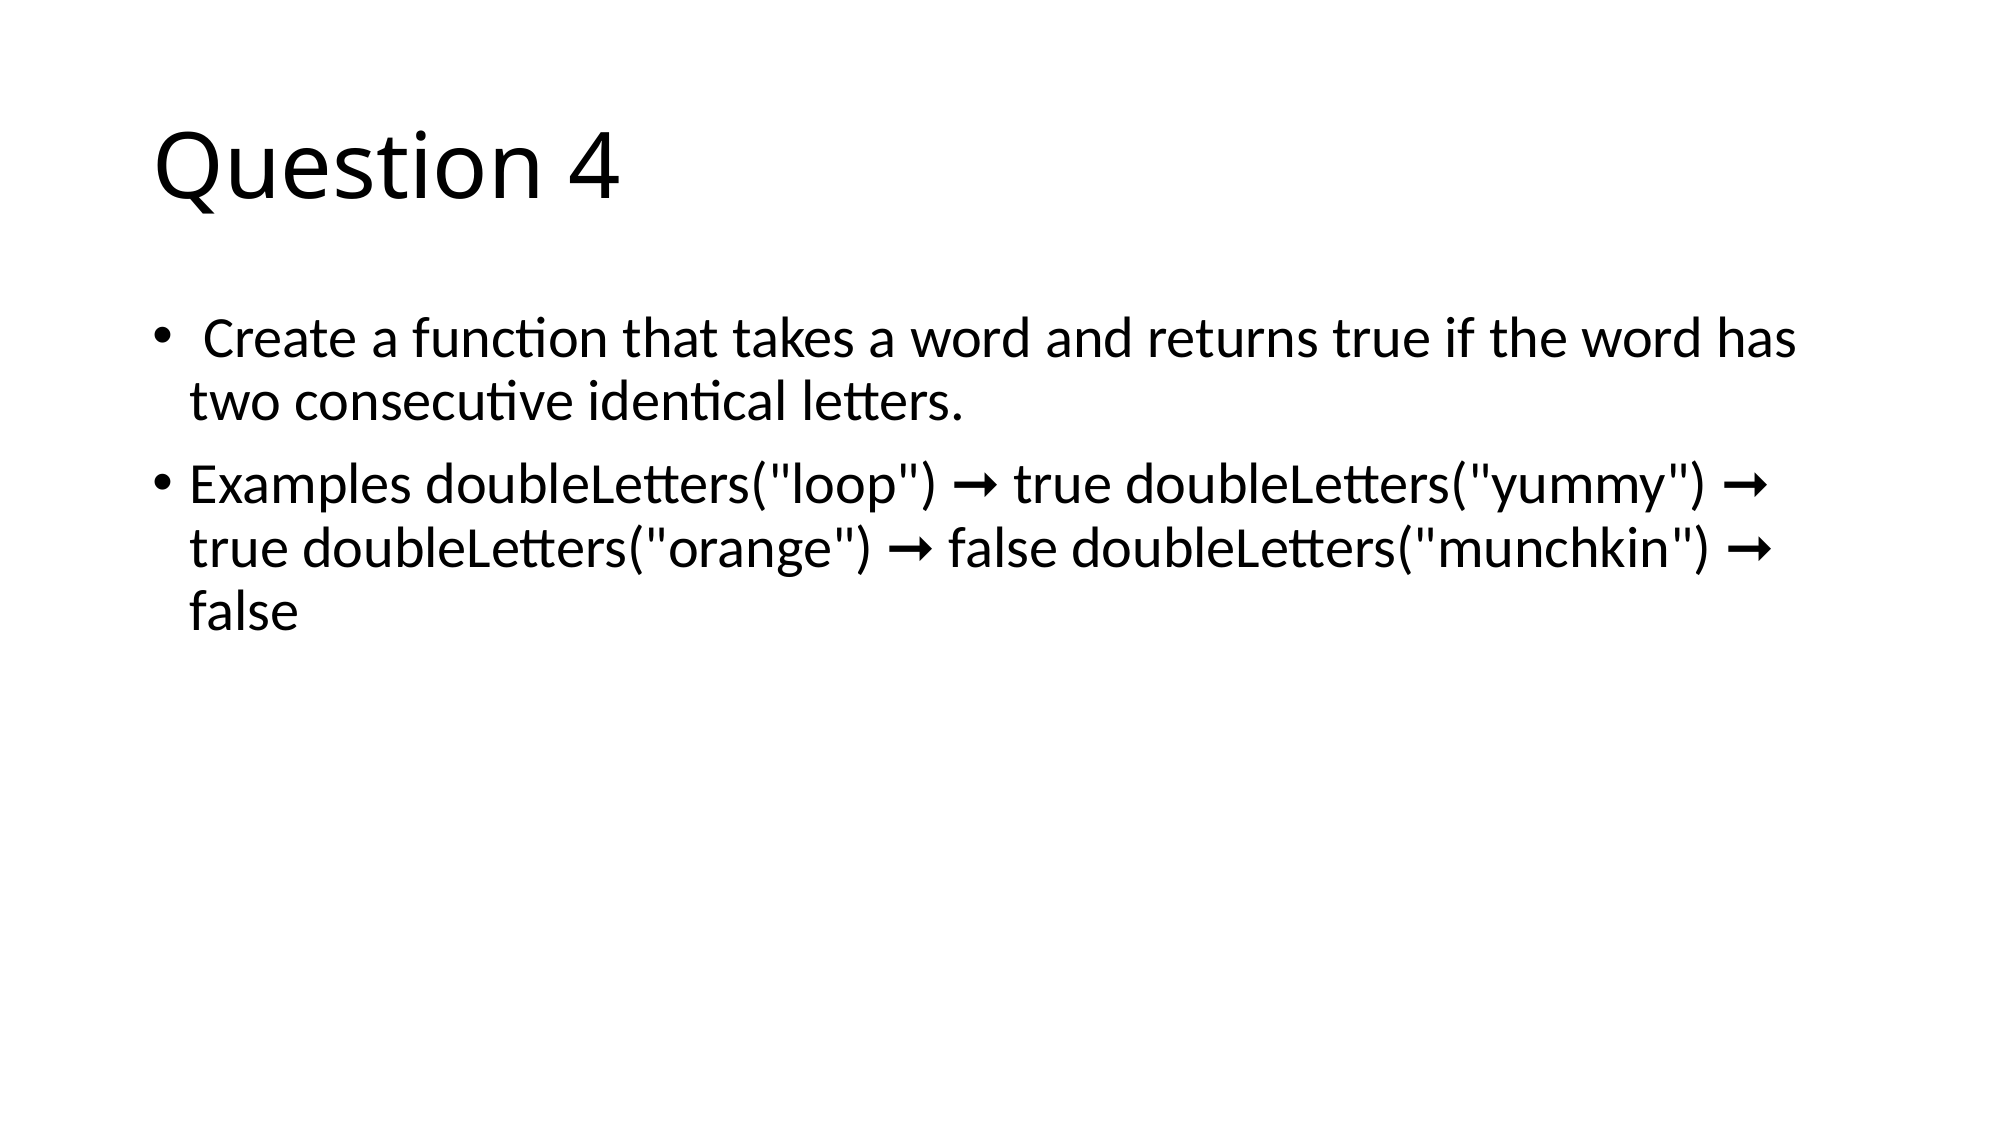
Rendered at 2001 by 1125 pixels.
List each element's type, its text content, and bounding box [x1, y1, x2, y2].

list Create a function that takes a word and returns true if the word has two consecutive identical letters. Examples doubleLetters("loop") ➞ true doubleLetters("yummy") ➞ true doubleLetters("orange") ➞ false doubleLetters("munchkin") ➞ false [137, 299, 1863, 1014]
title Question 4 [137, 59, 1863, 278]
